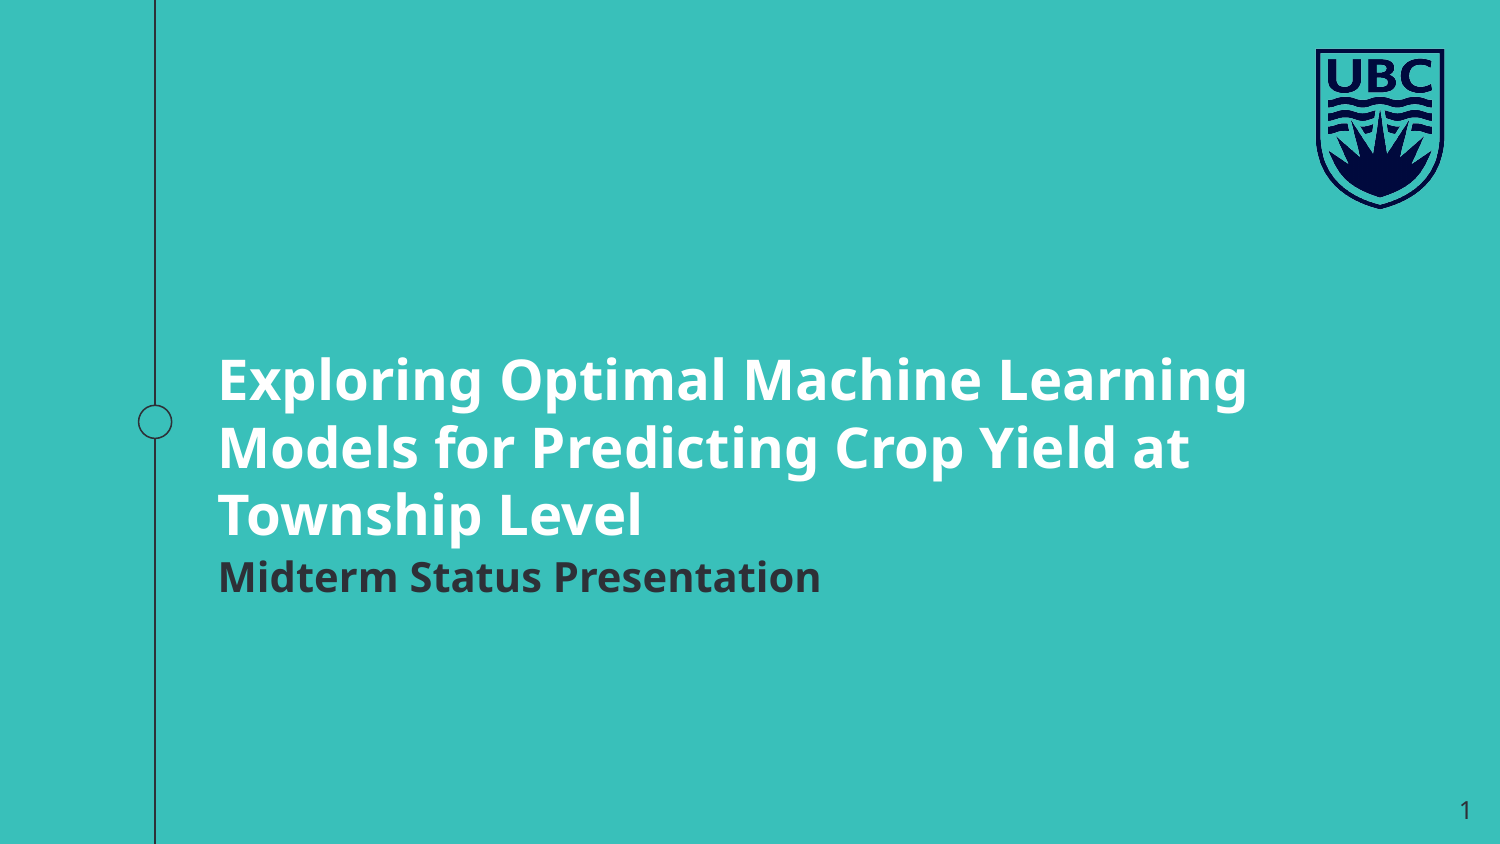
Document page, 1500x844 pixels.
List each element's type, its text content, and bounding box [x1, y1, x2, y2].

title Midterm Status Presentation [202, 580, 854, 616]
picture [1285, 42, 1475, 216]
list Exploring Optimal Machine Learning Models for Predicting Crop Yield at Township Level [202, 329, 1475, 580]
slide_number 1 [1398, 779, 1489, 832]
